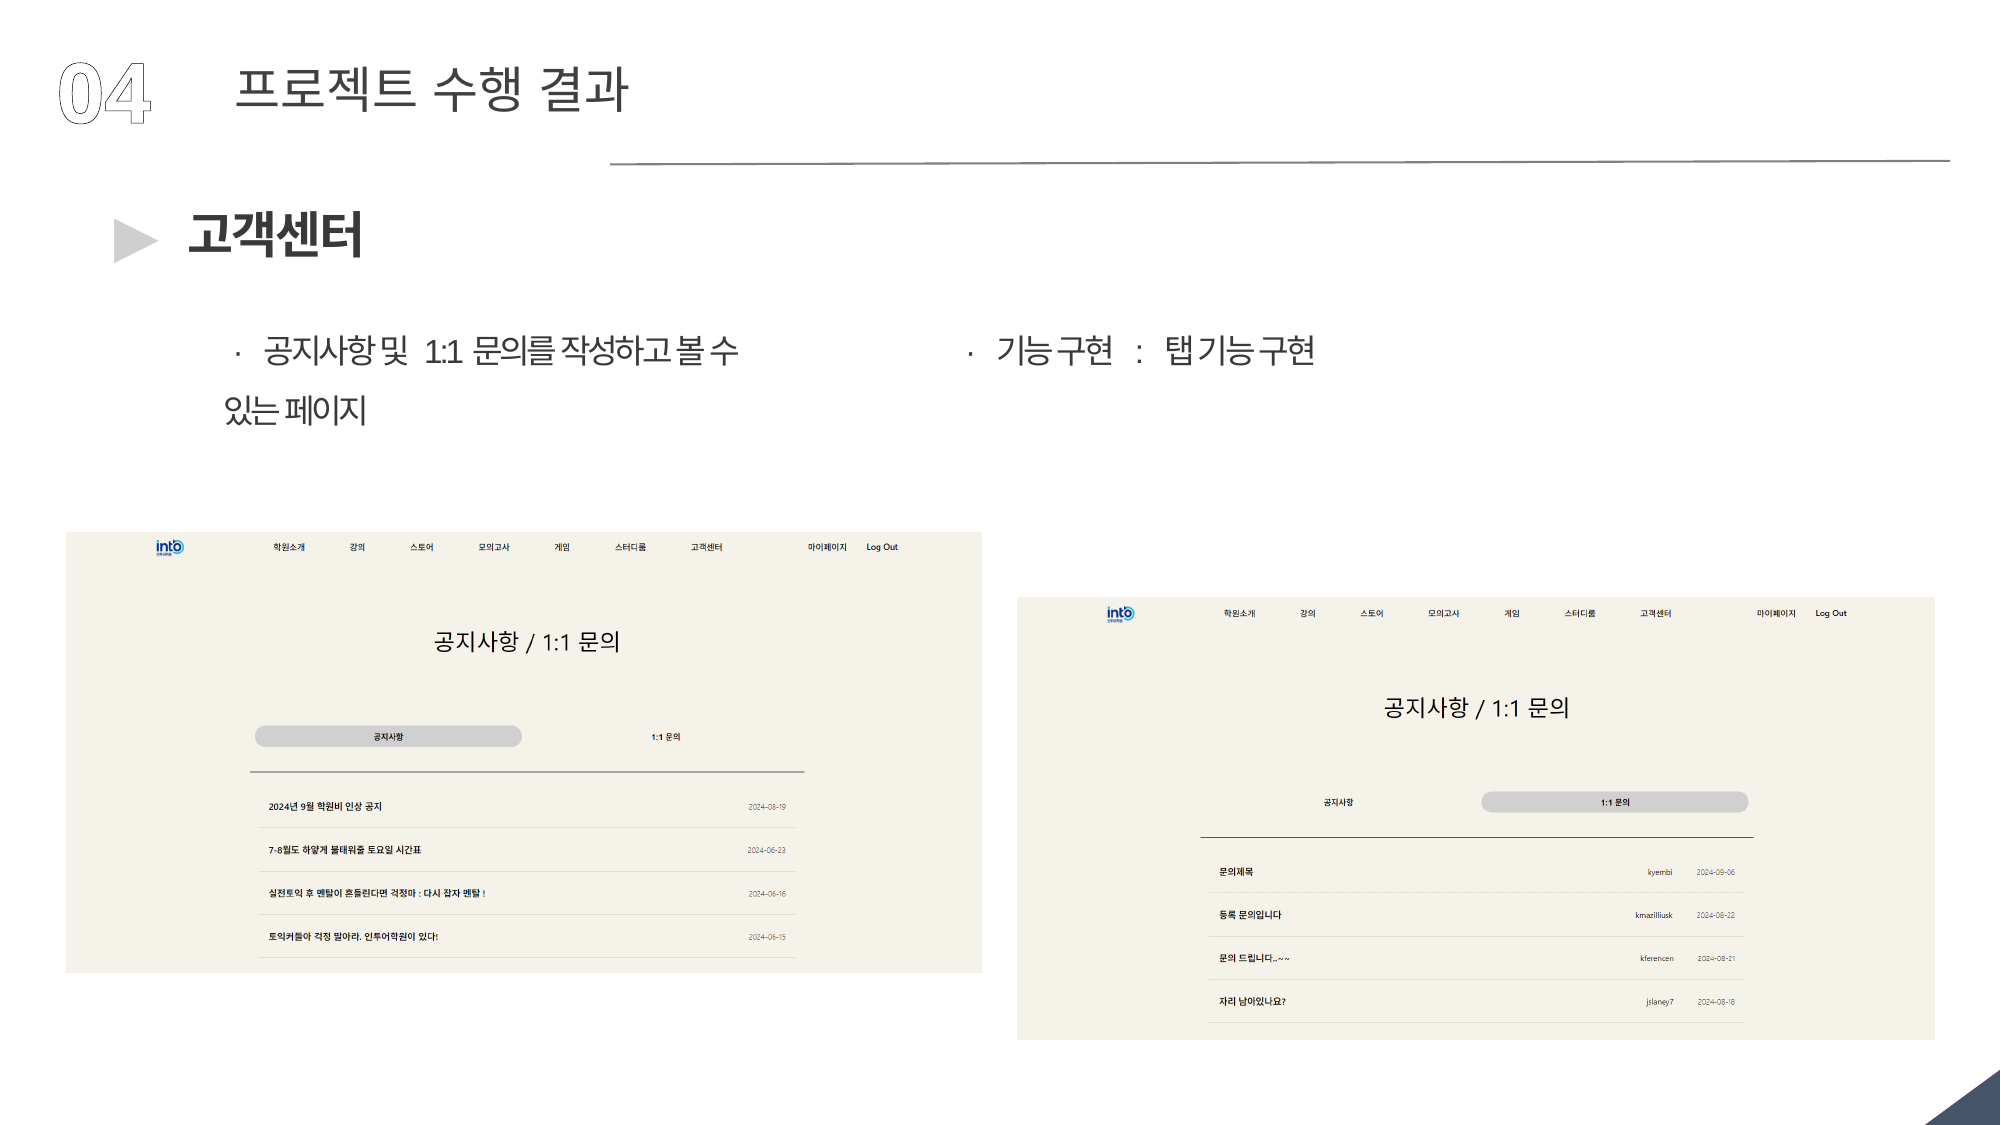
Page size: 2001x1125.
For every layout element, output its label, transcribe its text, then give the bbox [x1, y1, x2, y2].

text_box ▶ [100, 190, 183, 276]
picture [66, 532, 983, 973]
text_box 프로젝트 수행 결과 [220, 51, 647, 127]
picture [1017, 597, 1935, 1040]
text_box · 공지사항 및 1:1문의를 작성하고 볼 수 있는 페이지 [208, 302, 800, 438]
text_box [610, 160, 1951, 165]
text_box 04 [41, 32, 233, 148]
text_box [36, 30, 1964, 1083]
text_box · 기능 구현 : 탭 기능 구현 [940, 302, 1851, 378]
text_box 고객센터 [183, 196, 1520, 271]
